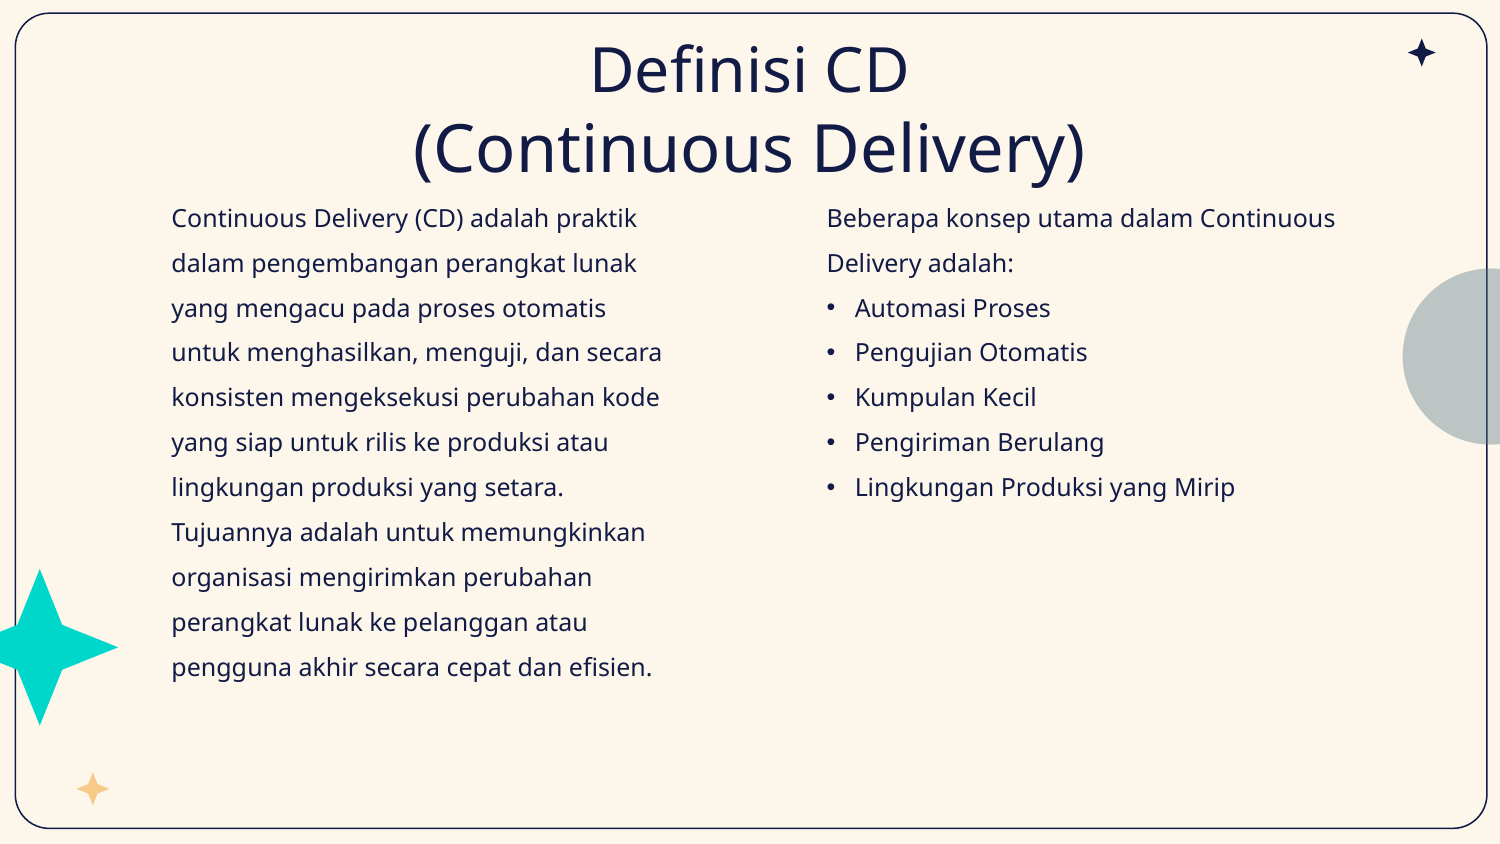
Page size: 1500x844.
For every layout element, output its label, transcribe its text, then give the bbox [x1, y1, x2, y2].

subtitle Beberapa konsep utama dalam Continuous Delivery adalah: Automasi Proses Pengujian Otomatis Kumpulan Kecil Pengiriman Berulang Lingkungan Produksi yang Mirip [811, 172, 1445, 735]
subtitle Continuous Delivery (CD) adalah praktik dalam pengembangan perangkat lunak yang mengacu pada proses otomatis untuk menghasilkan, menguji, dan secara konsisten mengeksekusi perubahan kode yang siap untuk rilis ke produksi atau lingkungan produksi yang setara. Tujuannya adalah untuk memungkinkan organisasi mengirimkan perubahan perangkat lunak ke pelanggan atau pengguna akhir secara cepat dan efisien. [156, 172, 689, 813]
title Definisi CD (Continuous Delivery) [118, 15, 1382, 110]
